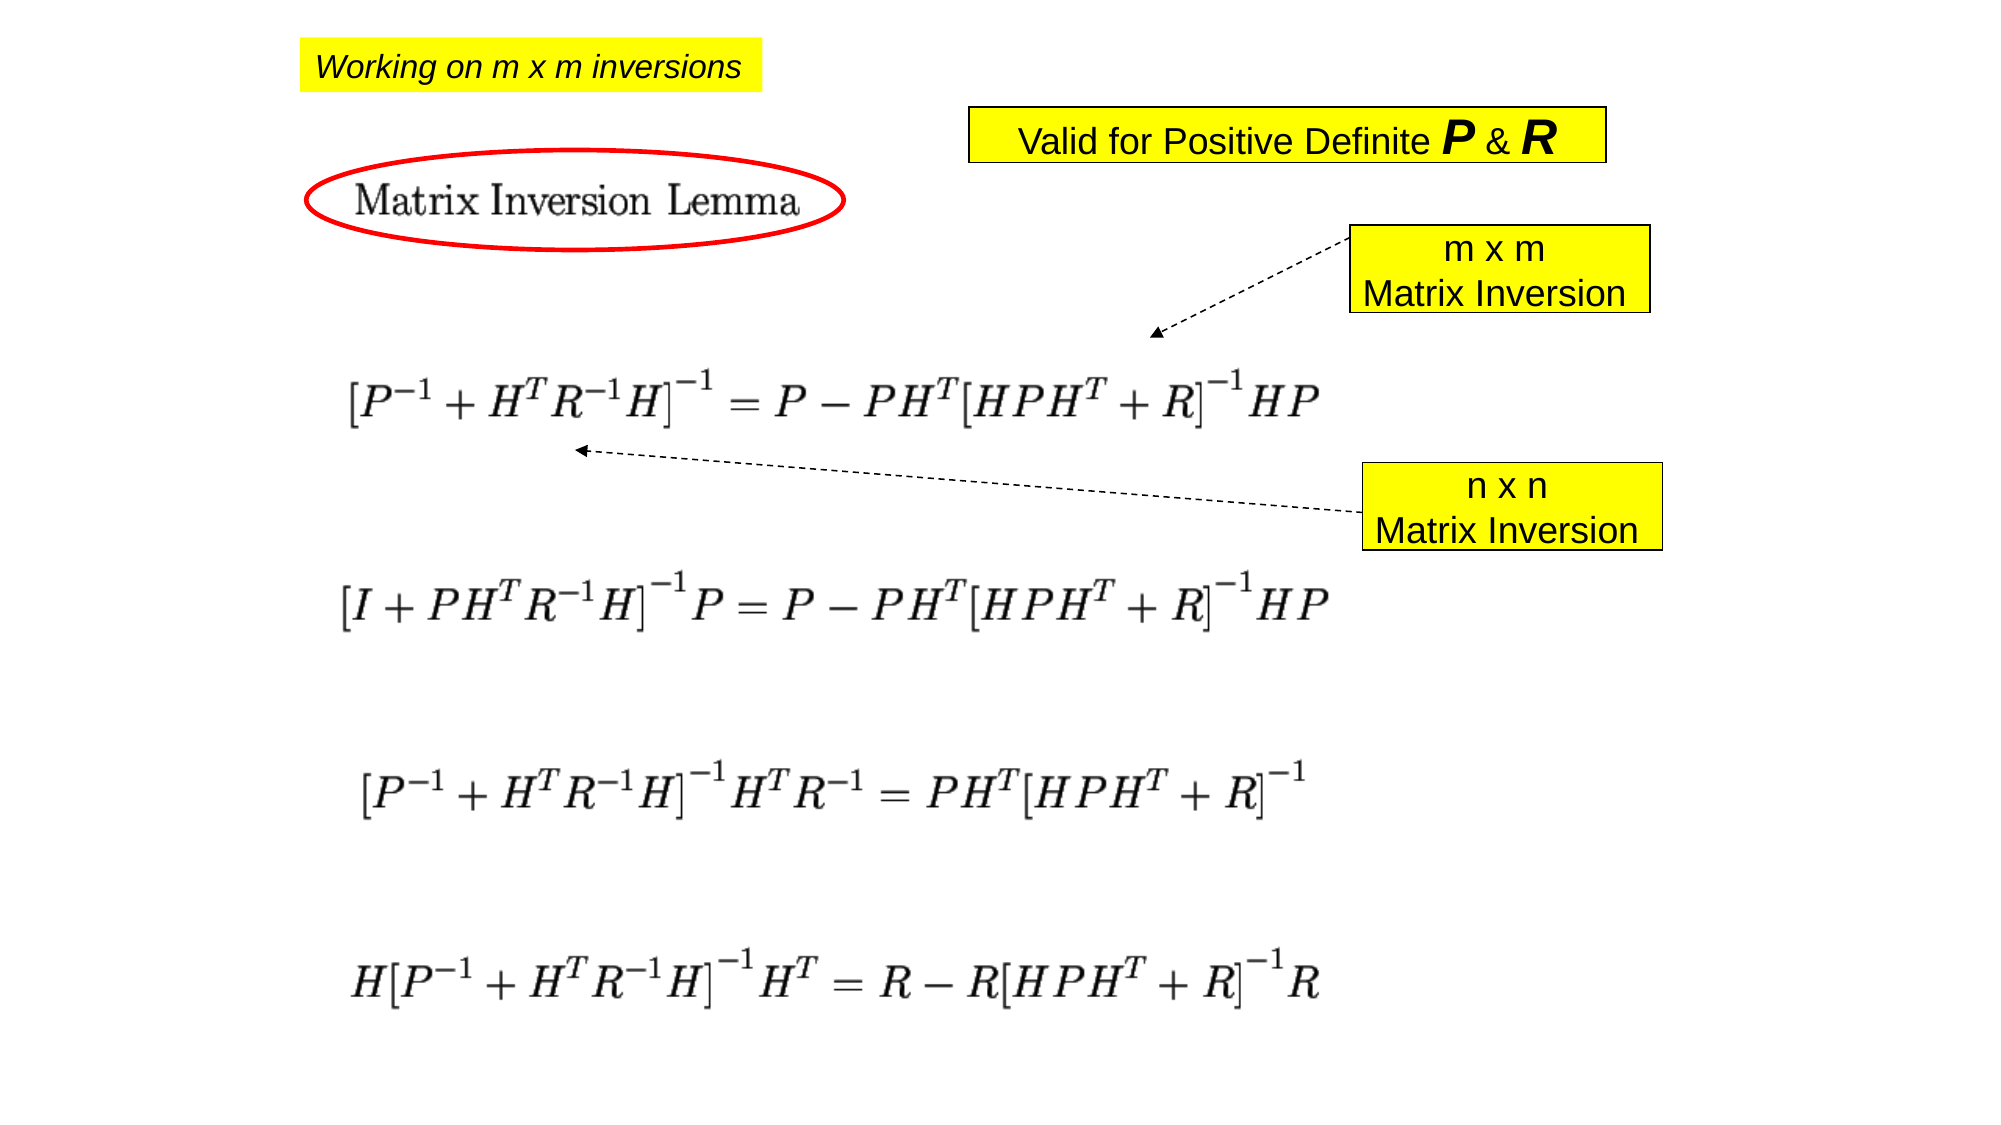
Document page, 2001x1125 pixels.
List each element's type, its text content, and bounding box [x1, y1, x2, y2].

text_box m x m Matrix Inversion [1349, 224, 1650, 313]
text_box Valid for Positive Definite P & R [968, 107, 1607, 163]
text_box [305, 188, 312, 212]
text_box Working on m x m inversions [299, 37, 763, 93]
text_box n x n Matrix Inversion [1362, 462, 1663, 550]
picture [312, 149, 1341, 1033]
